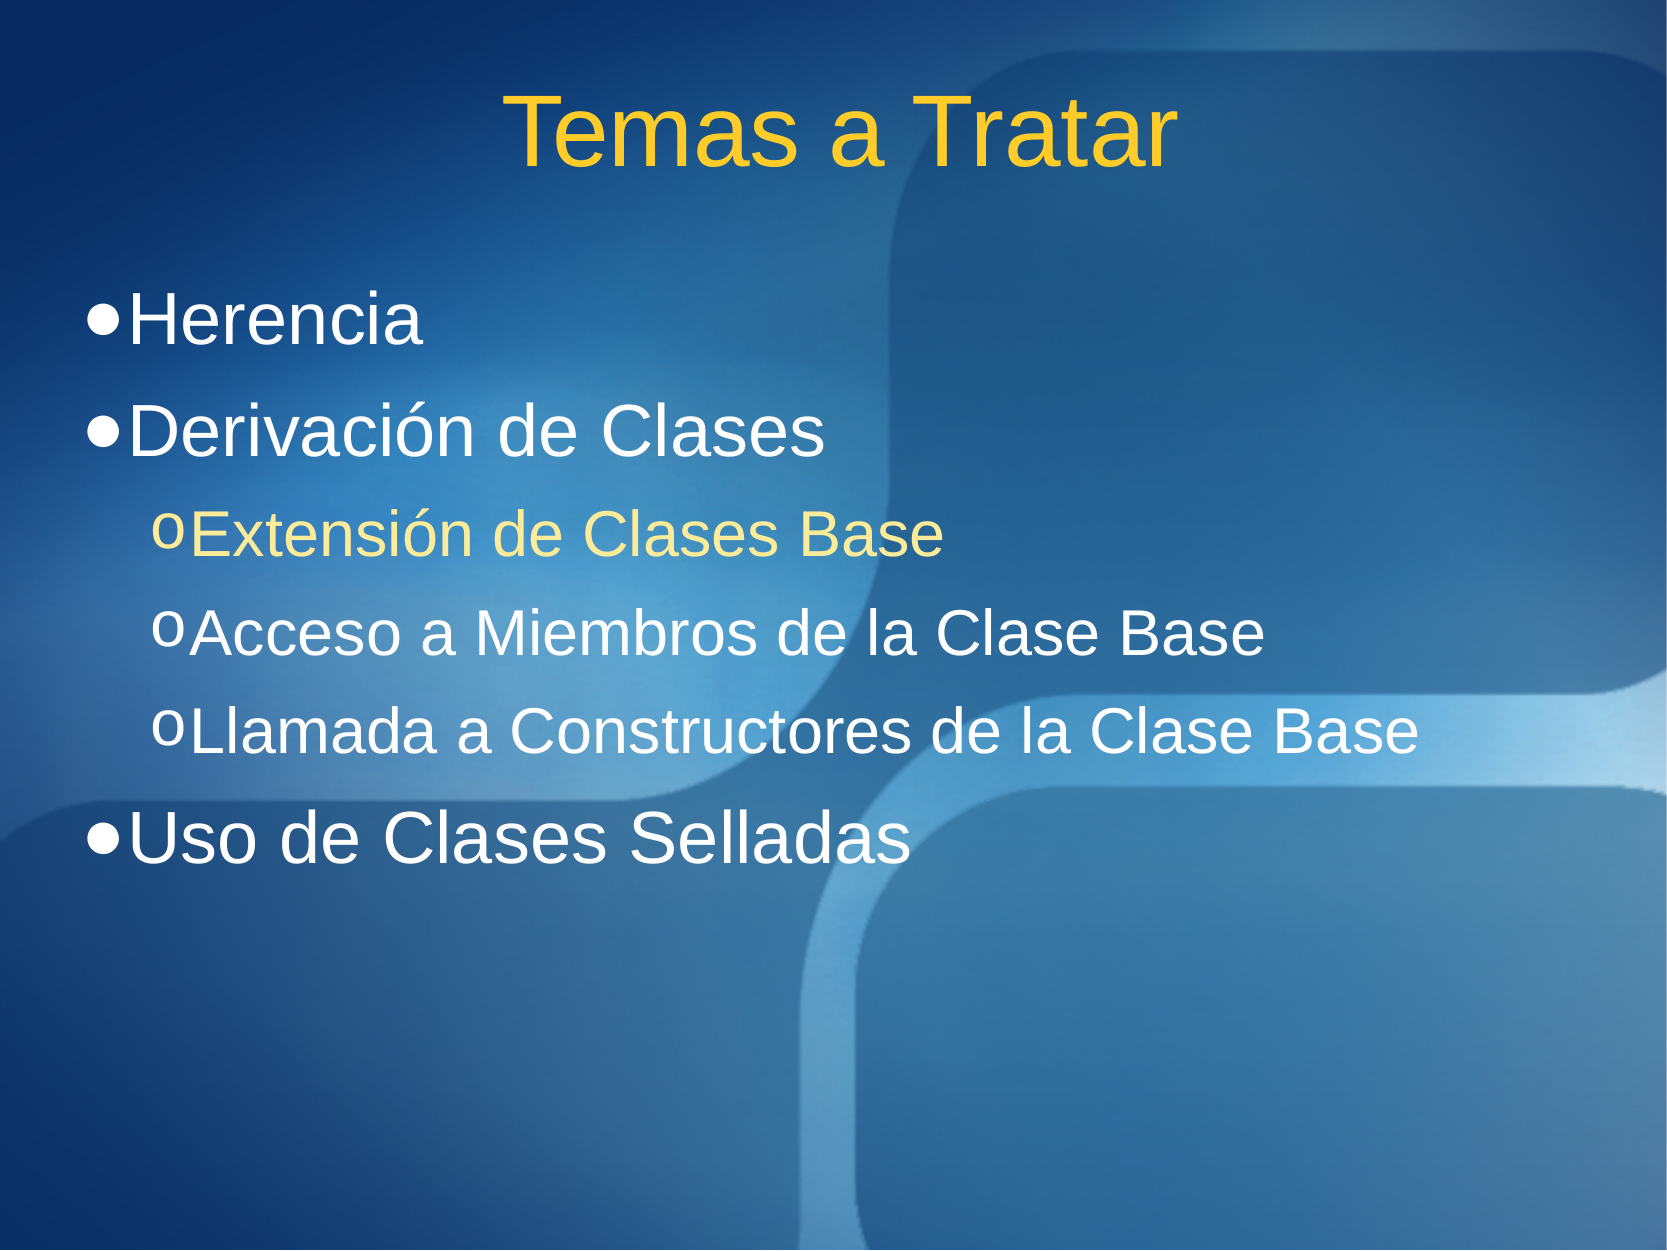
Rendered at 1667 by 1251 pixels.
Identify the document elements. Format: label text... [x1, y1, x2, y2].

list Herencia Derivación de Clases Extensión de Clases Base Acceso a Miembros de la Clase Base Llamada a Constructores de la Clase Base Uso de Clases Selladas [58, 258, 1580, 824]
picture [0, 0, 1667, 1250]
title Temas a Tratar [86, 50, 1595, 173]
